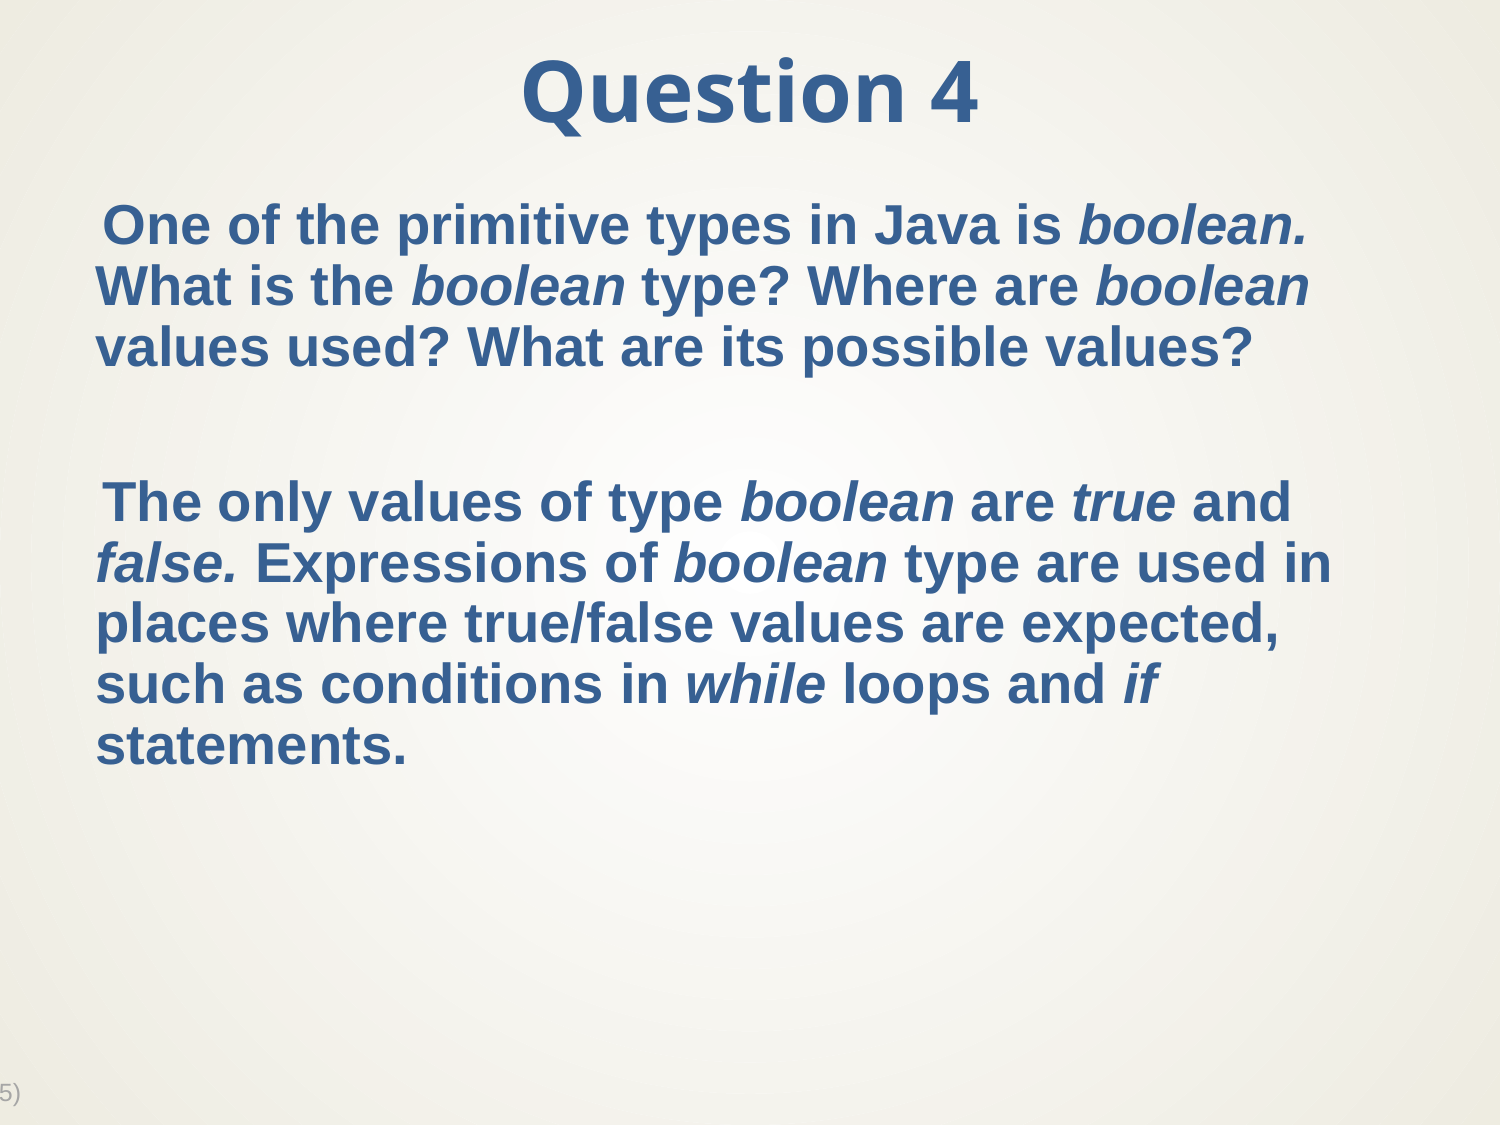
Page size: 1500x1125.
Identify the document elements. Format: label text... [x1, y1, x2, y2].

title Question 4 [0, 24, 1500, 166]
list One of the primitive types in Java is boolean. What is the boolean type? Where are boolean values used? What are its possible values? The only values of type boolean are true and false. Expressions of boolean type are used in places where true/false values are expected, such as conditions in while loops and if statements. [56, 187, 1444, 1036]
